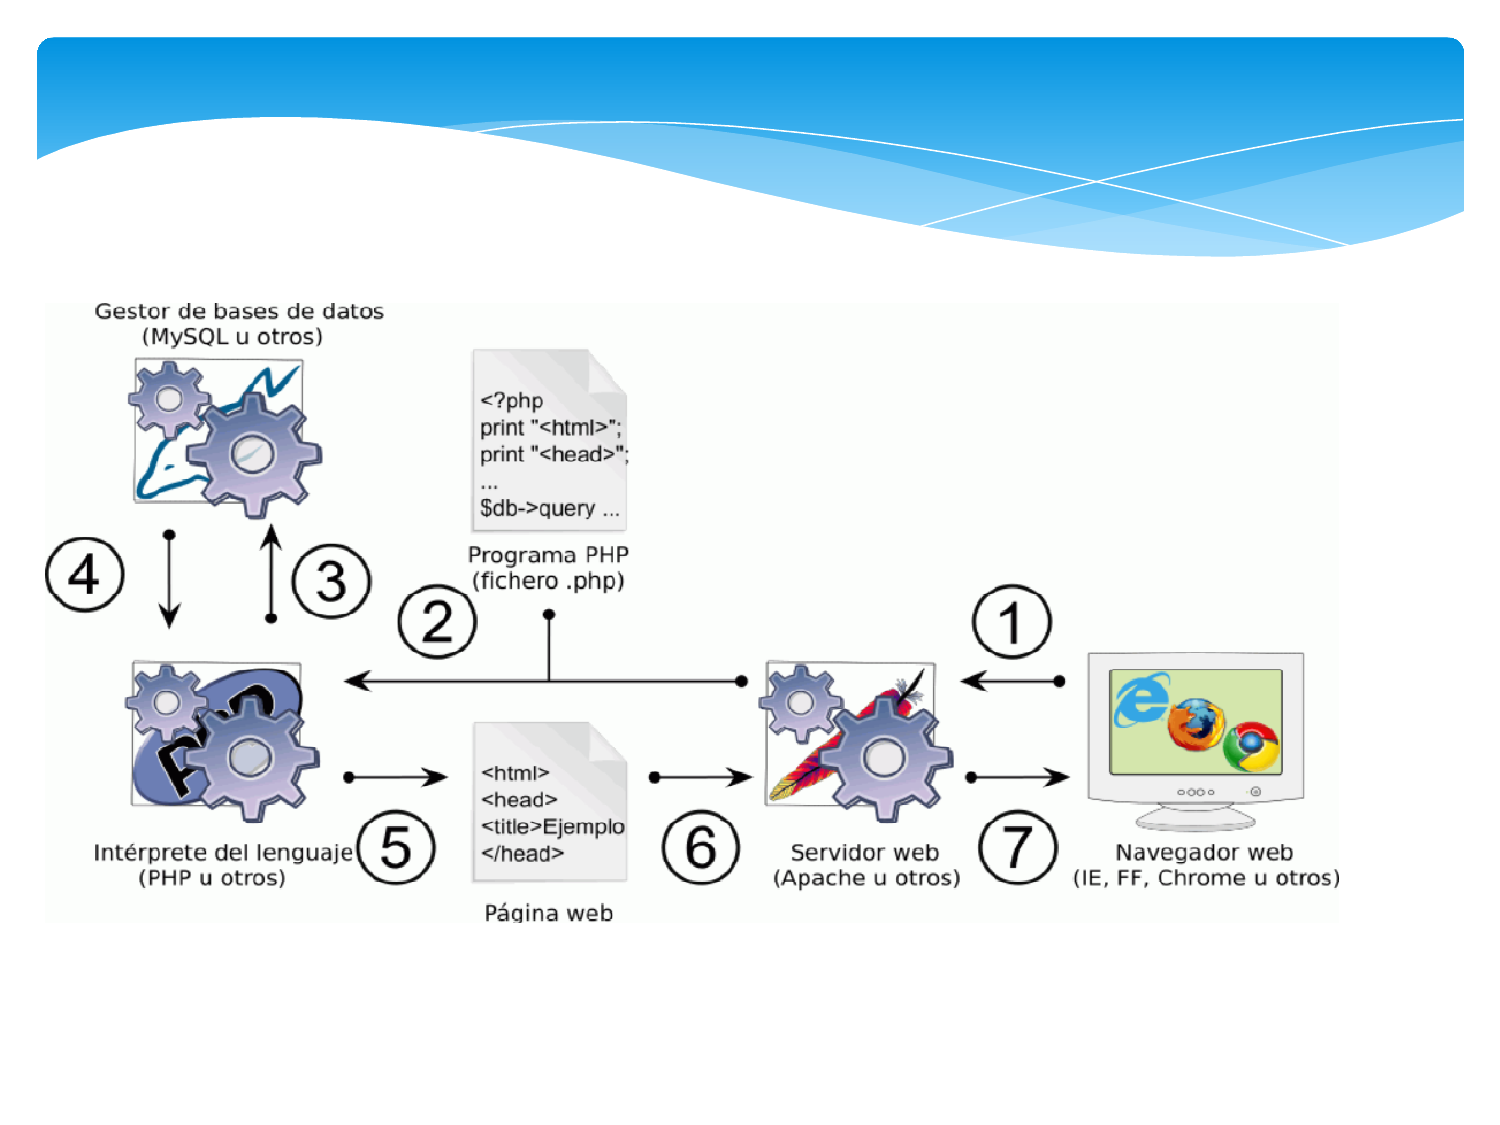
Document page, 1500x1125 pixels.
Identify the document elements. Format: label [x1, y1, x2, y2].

picture [14, 290, 1472, 924]
